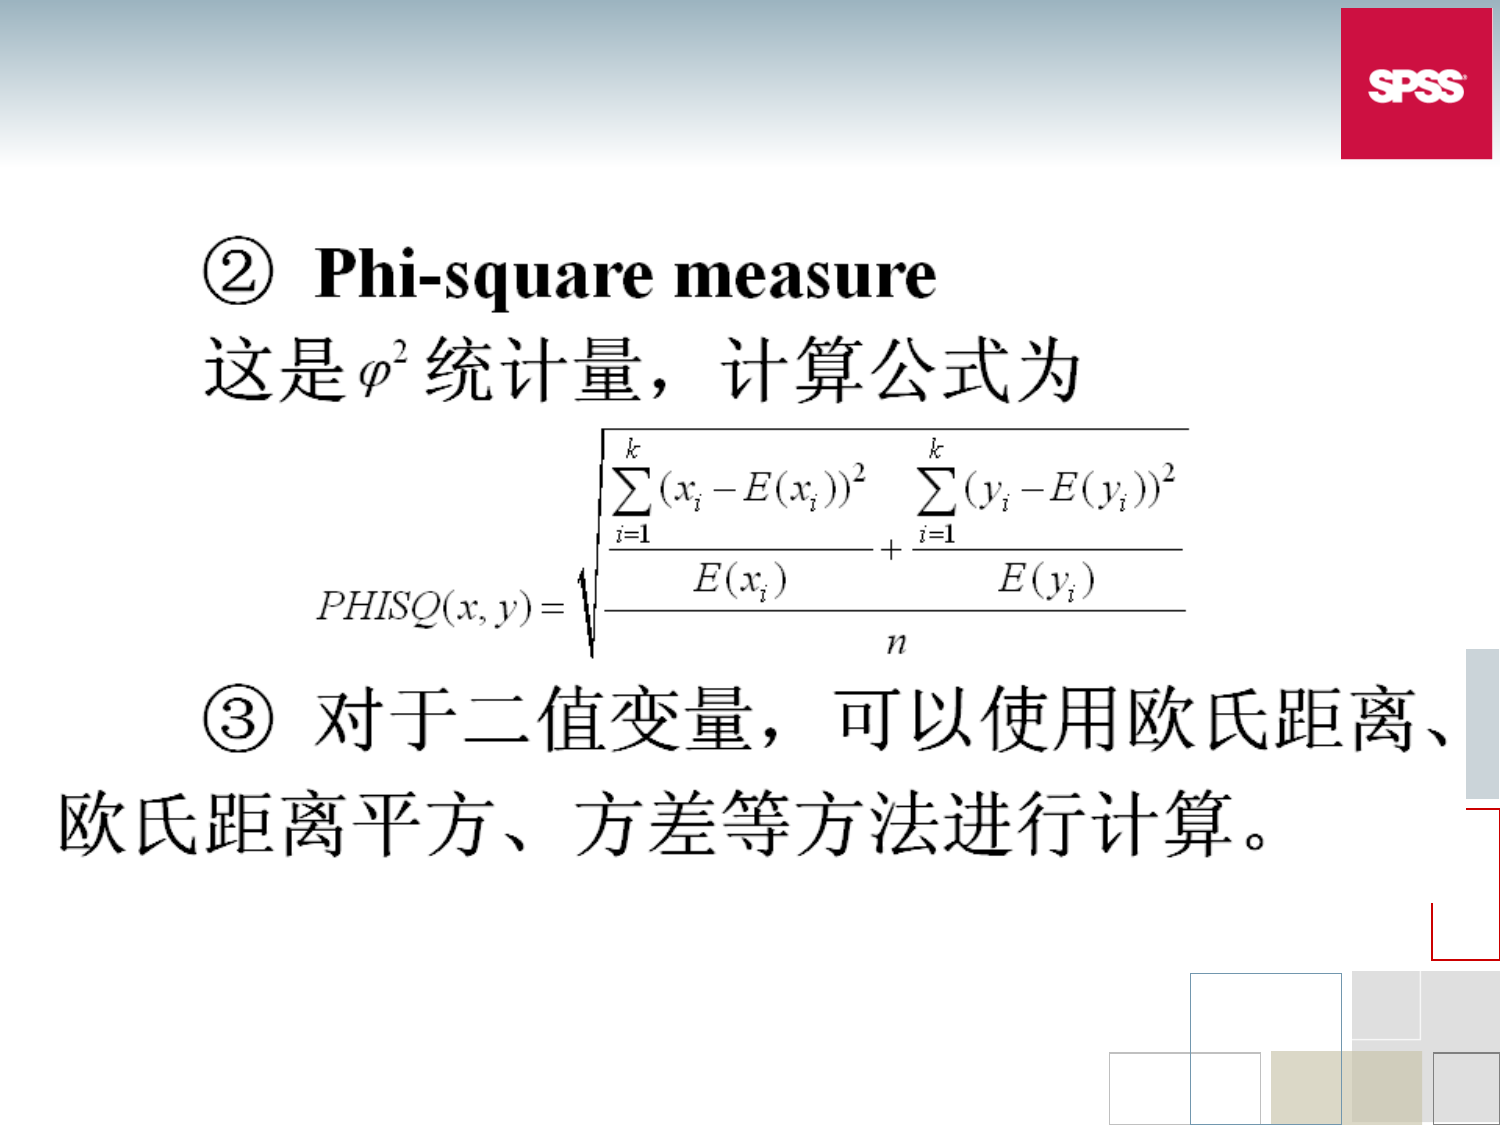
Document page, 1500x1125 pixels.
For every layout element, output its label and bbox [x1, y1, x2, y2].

picture [1341, 8, 1493, 160]
picture [34, 222, 1466, 903]
